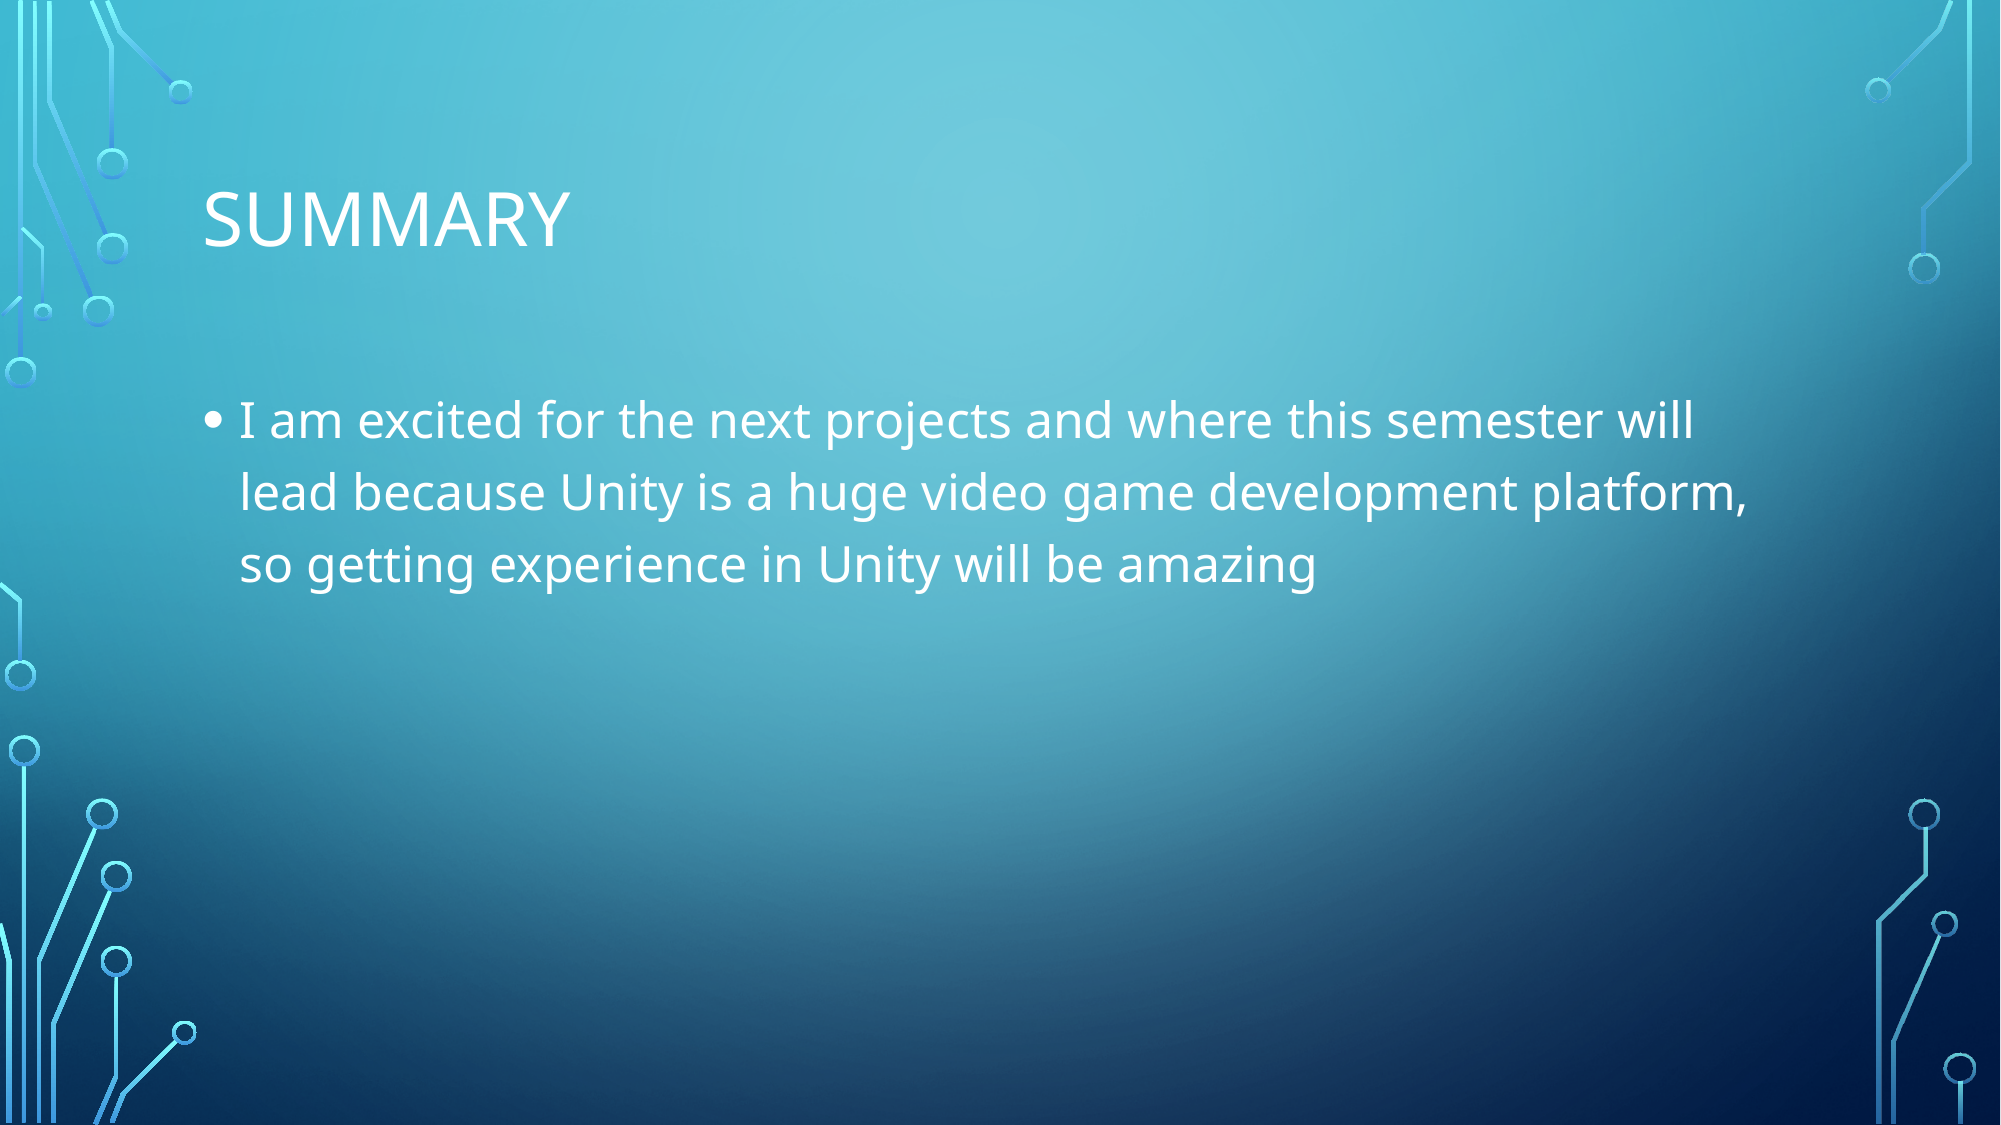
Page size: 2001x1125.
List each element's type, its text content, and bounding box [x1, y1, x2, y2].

title Summary [187, 101, 1813, 344]
list I am excited for the next projects and where this semester will lead because Unity is a huge video game development platform, so getting experience in Unity will be amazing [187, 369, 1813, 950]
